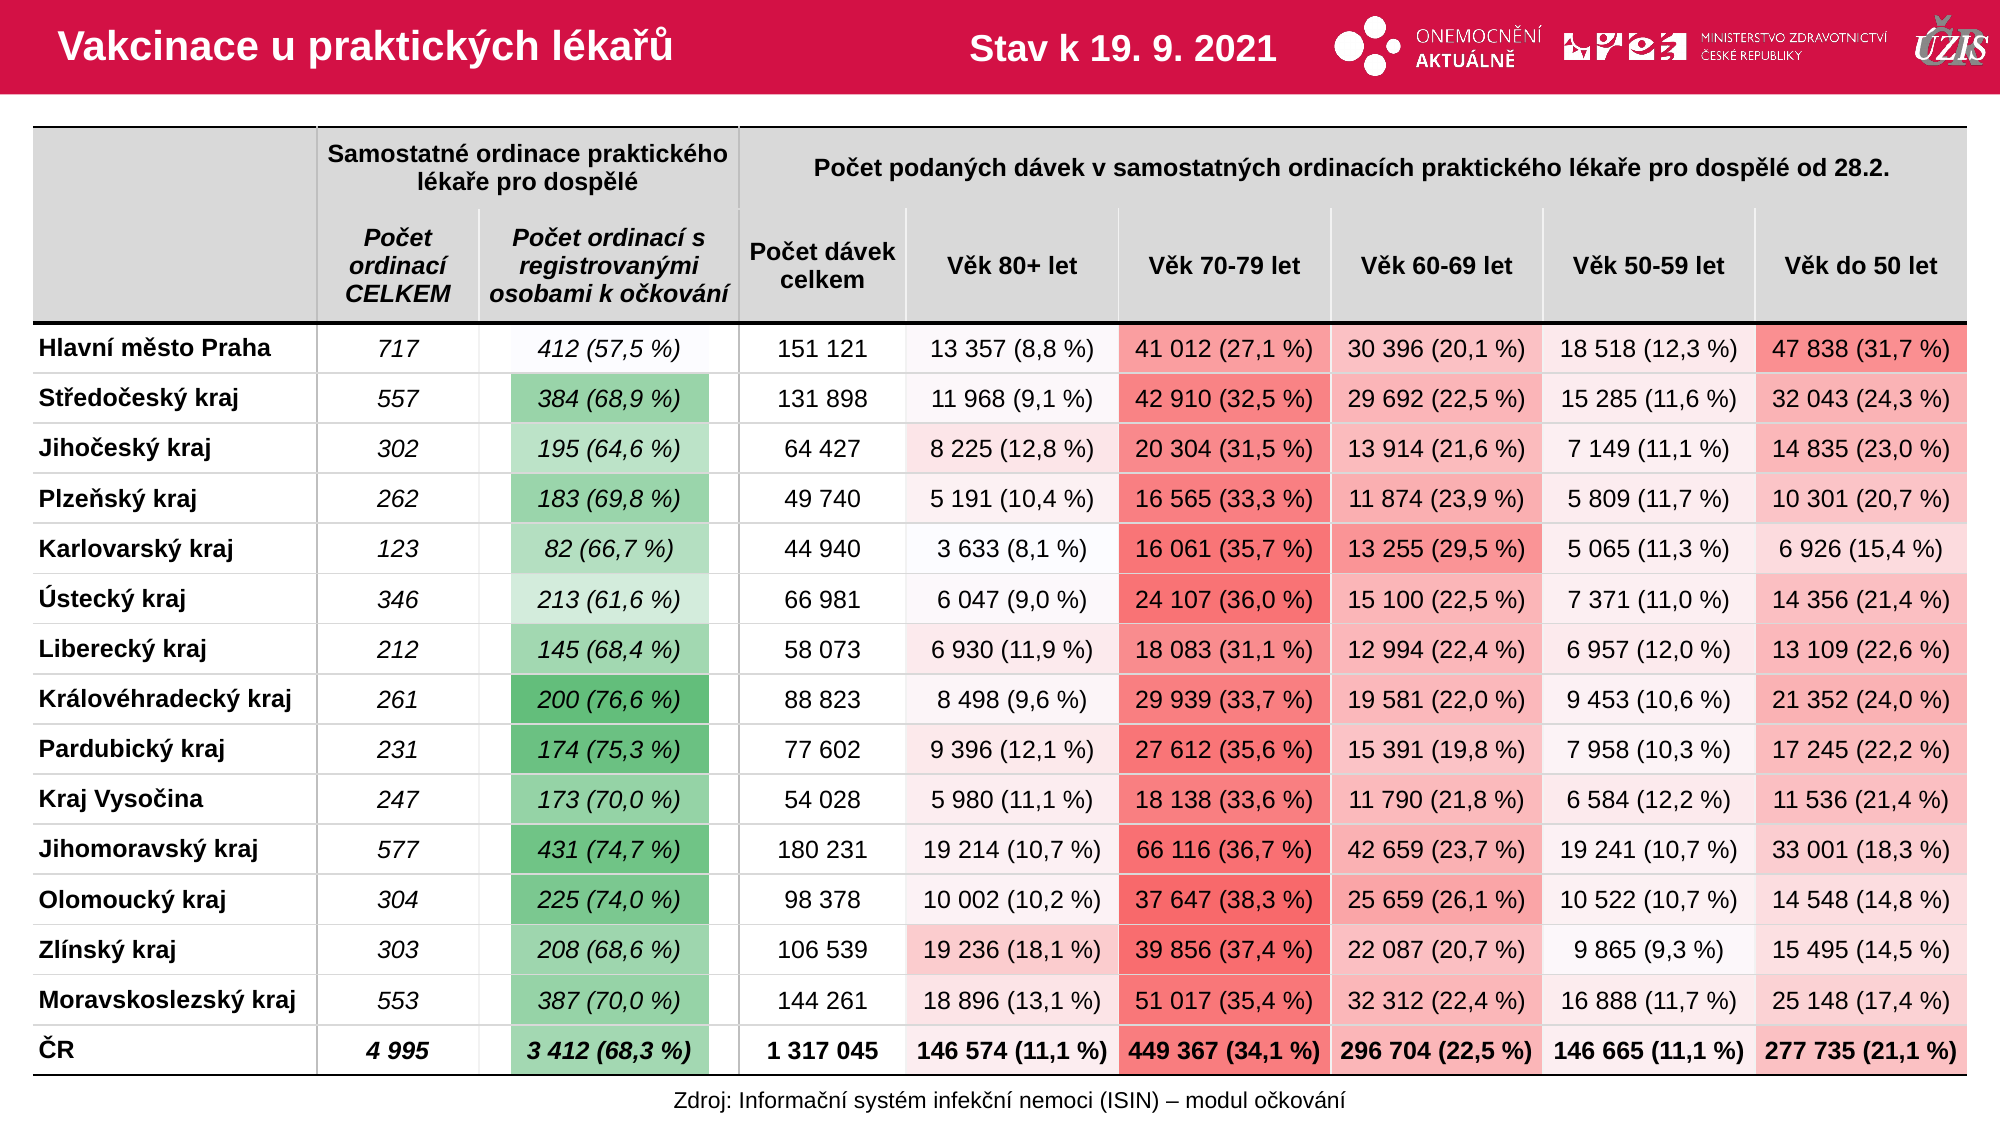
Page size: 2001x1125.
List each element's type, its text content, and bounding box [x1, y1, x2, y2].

table_cell 66 116 (36,7 %) [1119, 825, 1330, 873]
table_header Počet podaných dávek v samostatných ordinacích praktického lékaře pro dospělé od 28.2. [740, 128, 1967, 208]
table_cell 82 (66,7 %) [480, 524, 738, 573]
table_cell Liberecký kraj [33, 624, 316, 673]
table_cell Počet ordinací CELKEM [318, 209, 478, 321]
table_cell 29 692 (22,5 %) [1332, 374, 1542, 422]
picture [1915, 15, 1989, 66]
table_cell 39 856 (37,4 %) [1119, 925, 1330, 974]
table_cell 431 (74,7 %) [480, 825, 738, 873]
table_cell Ústecký kraj [33, 574, 316, 623]
table_cell Hlavní město Praha [33, 325, 316, 372]
table_cell 25 148 (17,4 %) [1756, 975, 1967, 1024]
table_cell 303 [318, 925, 478, 974]
table_cell 64 427 [740, 424, 905, 472]
table_cell 151 121 [740, 325, 905, 372]
table_cell Věk 50-59 let [1544, 210, 1754, 321]
table_cell 7 149 (11,1 %) [1544, 424, 1754, 472]
table_cell 11 874 (23,9 %) [1332, 474, 1542, 522]
table_cell Věk 70-79 let [1119, 210, 1330, 321]
table_cell 277 735 (21,1 %) [1756, 1026, 1967, 1074]
table_cell 13 255 (29,5 %) [1332, 524, 1542, 573]
table_cell 304 [318, 875, 478, 924]
table_cell 32 043 (24,3 %) [1756, 374, 1967, 422]
table_cell 18 896 (13,1 %) [907, 975, 1118, 1024]
table_cell 49 740 [740, 474, 905, 522]
table_cell 17 245 (22,2 %) [1756, 725, 1967, 773]
table_cell 18 518 (12,3 %) [1544, 325, 1754, 372]
table_cell 10 301 (20,7 %) [1756, 474, 1967, 522]
table_cell 19 241 (10,7 %) [1544, 825, 1754, 873]
table_cell 6 584 (12,2 %) [1544, 775, 1754, 823]
table_cell 8 498 (9,6 %) [907, 675, 1118, 723]
table_cell 66 981 [740, 574, 905, 623]
table_cell 3 412 (68,3 %) [480, 1026, 738, 1074]
table_cell 144 261 [740, 975, 905, 1024]
table_cell ČR [33, 1026, 316, 1074]
text_box Stav k 19. 9. 2021 [954, 16, 1307, 77]
table_cell 12 994 (22,4 %) [1332, 624, 1542, 673]
table_cell 195 (64,6 %) [480, 424, 738, 472]
text_box Zdroj: Informační systém infekční nemoci (ISIN) – modul očkování [658, 1078, 1362, 1121]
picture [1563, 31, 1888, 60]
table_cell Pardubický kraj [33, 725, 316, 773]
table_cell Jihomoravský kraj [33, 825, 316, 873]
table_cell 47 838 (31,7 %) [1756, 325, 1967, 372]
table_cell 29 939 (33,7 %) [1119, 675, 1330, 723]
table_cell 10 002 (10,2 %) [907, 875, 1118, 924]
table_cell 27 612 (35,6 %) [1119, 725, 1330, 773]
table_cell 15 391 (19,8 %) [1332, 725, 1542, 773]
table_cell 146 574 (11,1 %) [907, 1026, 1118, 1074]
table_cell 15 100 (22,5 %) [1332, 574, 1542, 623]
table_cell 18 083 (31,1 %) [1119, 624, 1330, 673]
table_cell 183 (69,8 %) [480, 474, 738, 522]
table_cell 77 602 [740, 725, 905, 773]
table_cell 131 898 [740, 374, 905, 422]
table_cell 6 926 (15,4 %) [1756, 524, 1967, 573]
table_cell 37 647 (38,3 %) [1119, 875, 1330, 924]
table_header Samostatné ordinace praktického lékaře pro dospělé [318, 128, 738, 209]
table_cell Plzeňský kraj [33, 474, 316, 522]
table_cell 15 285 (11,6 %) [1544, 374, 1754, 422]
table_cell 5 809 (11,7 %) [1544, 474, 1754, 522]
table_cell 58 073 [740, 624, 905, 673]
table_cell 4 995 [318, 1026, 478, 1074]
table_cell 88 823 [740, 675, 905, 723]
table_cell 10 522 (10,7 %) [1544, 875, 1754, 924]
table_cell 3 633 (8,1 %) [907, 524, 1118, 573]
picture [1334, 16, 1542, 76]
table_cell 14 356 (21,4 %) [1756, 574, 1967, 623]
table_cell 173 (70,0 %) [480, 775, 738, 823]
table_cell 41 012 (27,1 %) [1119, 325, 1330, 372]
table_cell 106 539 [740, 925, 905, 974]
table_cell 16 565 (33,3 %) [1119, 474, 1330, 522]
table_cell 33 001 (18,3 %) [1756, 825, 1967, 873]
table_cell 15 495 (14,5 %) [1756, 925, 1967, 974]
table_cell Královéhradecký kraj [33, 675, 316, 723]
table_header [33, 128, 316, 321]
table_cell 22 087 (20,7 %) [1332, 925, 1542, 974]
table_cell Jihočeský kraj [33, 424, 316, 472]
table_cell 14 548 (14,8 %) [1756, 875, 1967, 924]
table_cell 180 231 [740, 825, 905, 873]
table_cell 54 028 [740, 775, 905, 823]
table_cell Kraj Vysočina [33, 775, 316, 823]
table_cell Středočeský kraj [33, 374, 316, 422]
table_cell 8 225 (12,8 %) [907, 424, 1118, 472]
table_cell 557 [318, 374, 478, 422]
table_cell 42 910 (32,5 %) [1119, 374, 1330, 422]
title Vakcinace u praktických lékařů [42, 0, 1262, 95]
table_cell 13 357 (8,8 %) [907, 325, 1118, 372]
table_cell 449 367 (34,1 %) [1119, 1026, 1330, 1074]
table_cell Zlínský kraj [33, 925, 316, 974]
table_cell 25 659 (26,1 %) [1332, 875, 1542, 924]
table_cell 262 [318, 474, 478, 522]
table_cell 9 453 (10,6 %) [1544, 675, 1754, 723]
table_cell 13 914 (21,6 %) [1332, 424, 1542, 472]
table_cell Věk 60-69 let [1332, 210, 1542, 321]
table_cell 247 [318, 775, 478, 823]
table_cell 200 (76,6 %) [480, 675, 738, 723]
table_cell 98 378 [740, 875, 905, 924]
table_cell 16 061 (35,7 %) [1119, 524, 1330, 573]
table_cell 346 [318, 574, 478, 623]
table_cell Věk do 50 let [1756, 210, 1967, 321]
table_cell Karlovarský kraj [33, 524, 316, 573]
table_cell 5 980 (11,1 %) [907, 775, 1118, 823]
table_cell 412 (57,5 %) [480, 325, 738, 372]
table_cell 13 109 (22,6 %) [1756, 624, 1967, 673]
table_cell 208 (68,6 %) [480, 925, 738, 974]
table_cell 213 (61,6 %) [480, 574, 738, 623]
table_cell 14 835 (23,0 %) [1756, 424, 1967, 472]
table_cell 384 (68,9 %) [480, 374, 738, 422]
table_cell 174 (75,3 %) [480, 725, 738, 773]
table_cell 717 [318, 325, 478, 372]
table_cell 11 968 (9,1 %) [907, 374, 1118, 422]
table_cell 11 536 (21,4 %) [1756, 775, 1967, 823]
table_cell 19 214 (10,7 %) [907, 825, 1118, 873]
table_cell 5 065 (11,3 %) [1544, 524, 1754, 573]
table_cell Olomoucký kraj [33, 875, 316, 924]
table_cell 1 317 045 [740, 1026, 905, 1074]
table_cell 9 865 (9,3 %) [1544, 925, 1754, 974]
table_cell 51 017 (35,4 %) [1119, 975, 1330, 1024]
table_cell 32 312 (22,4 %) [1332, 975, 1542, 1024]
table_cell 24 107 (36,0 %) [1119, 574, 1330, 623]
table_cell 18 138 (33,6 %) [1119, 775, 1330, 823]
table_cell 5 191 (10,4 %) [907, 474, 1118, 522]
table_cell Moravskoslezský kraj [33, 975, 316, 1024]
table_cell 231 [318, 725, 478, 773]
table_cell 44 940 [740, 524, 905, 573]
table_cell Počet dávek celkem [740, 210, 905, 321]
table_cell Počet ordinací s registrovanými osobami k očkování [480, 209, 738, 321]
table_cell 387 (70,0 %) [480, 975, 738, 1024]
table_cell 123 [318, 524, 478, 573]
table_cell 6 930 (11,9 %) [907, 624, 1118, 673]
table_cell 225 (74,0 %) [480, 875, 738, 924]
table_cell 20 304 (31,5 %) [1119, 424, 1330, 472]
table_cell 212 [318, 624, 478, 673]
table_cell 6 047 (9,0 %) [907, 574, 1118, 623]
table_cell 7 958 (10,3 %) [1544, 725, 1754, 773]
table_cell 30 396 (20,1 %) [1332, 325, 1542, 372]
table_cell 16 888 (11,7 %) [1544, 975, 1754, 1024]
table_cell 145 (68,4 %) [480, 624, 738, 673]
table_cell 42 659 (23,7 %) [1332, 825, 1542, 873]
table_cell 146 665 (11,1 %) [1544, 1026, 1754, 1074]
table_cell 7 371 (11,0 %) [1544, 574, 1754, 623]
table_cell 19 236 (18,1 %) [907, 925, 1118, 974]
table_cell 21 352 (24,0 %) [1756, 675, 1967, 723]
table_cell 9 396 (12,1 %) [907, 725, 1118, 773]
table_cell 6 957 (12,0 %) [1544, 624, 1754, 673]
table_cell 261 [318, 675, 478, 723]
table_cell 302 [318, 424, 478, 472]
table_cell Věk 80+ let [907, 210, 1118, 321]
table_cell 577 [318, 825, 478, 873]
table_cell 553 [318, 975, 478, 1024]
table_cell 19 581 (22,0 %) [1332, 675, 1542, 723]
table_cell 296 704 (22,5 %) [1332, 1026, 1542, 1074]
table_cell 11 790 (21,8 %) [1332, 775, 1542, 823]
